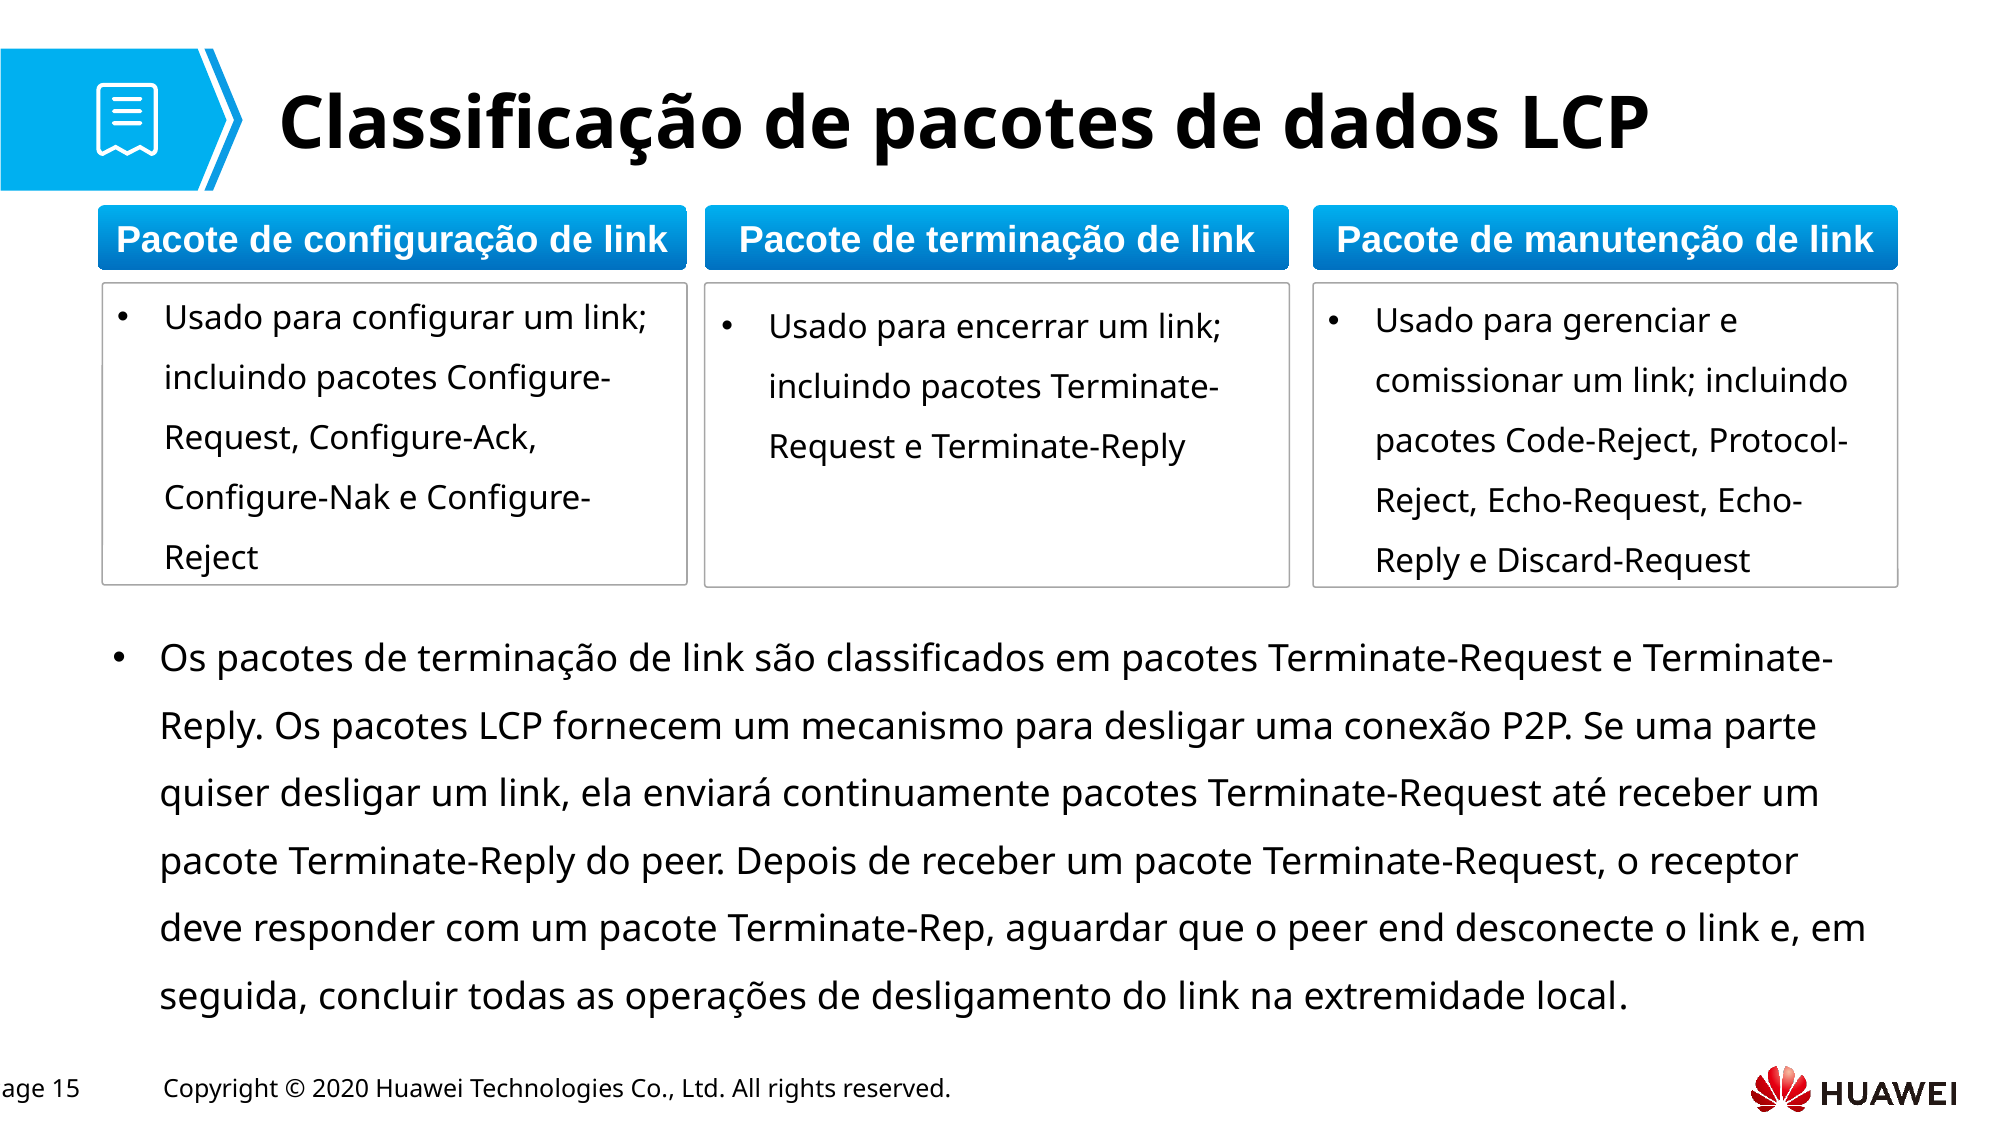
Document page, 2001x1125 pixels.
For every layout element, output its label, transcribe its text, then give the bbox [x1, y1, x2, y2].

text_box [101, 281, 689, 586]
text_box [703, 281, 1291, 589]
text_box Usado para encerrar um link; incluindo pacotes Terminate-Request e Terminate-Reply [706, 277, 1287, 473]
text_box Pacote de terminação de link [704, 205, 1290, 270]
text_box Usado para gerenciar e comissionar um link; incluindo pacotes Code-Reject, Protocol-Reject, Echo-Request, Echo-Reply e Discard-Request [1312, 272, 1902, 587]
text_box Os pacotes de terminação de link são classificados em pacotes Terminate-Request e Terminate-Reply. Os pacotes LCP fornecem um mecanismo para desligar uma conexão P2P. Se uma parte quiser desligar um link, ela enviará continuamente pacotes Terminate-Request até receber um pacote Terminate-Reply do peer. Depois de receber um pacote Terminate-Request, o receptor deve responder com um pacote Terminate-Rep, aguardar que o peer end desconecte o link e, em seguida, concluir todas as operações de desligamento do link na extremidade local. [97, 604, 1895, 1024]
title Classificação de pacotes de dados LCP [261, 67, 1875, 173]
text_box Pacote de configuração de link [97, 204, 687, 270]
text_box Usado para configurar um link; incluindo pacotes Configure-Request, Configure-Ack, Configure-Nak e Configure-Reject [102, 269, 682, 584]
text_box Pacote de manutenção de link [1313, 204, 1898, 270]
picture [1751, 1066, 1956, 1112]
